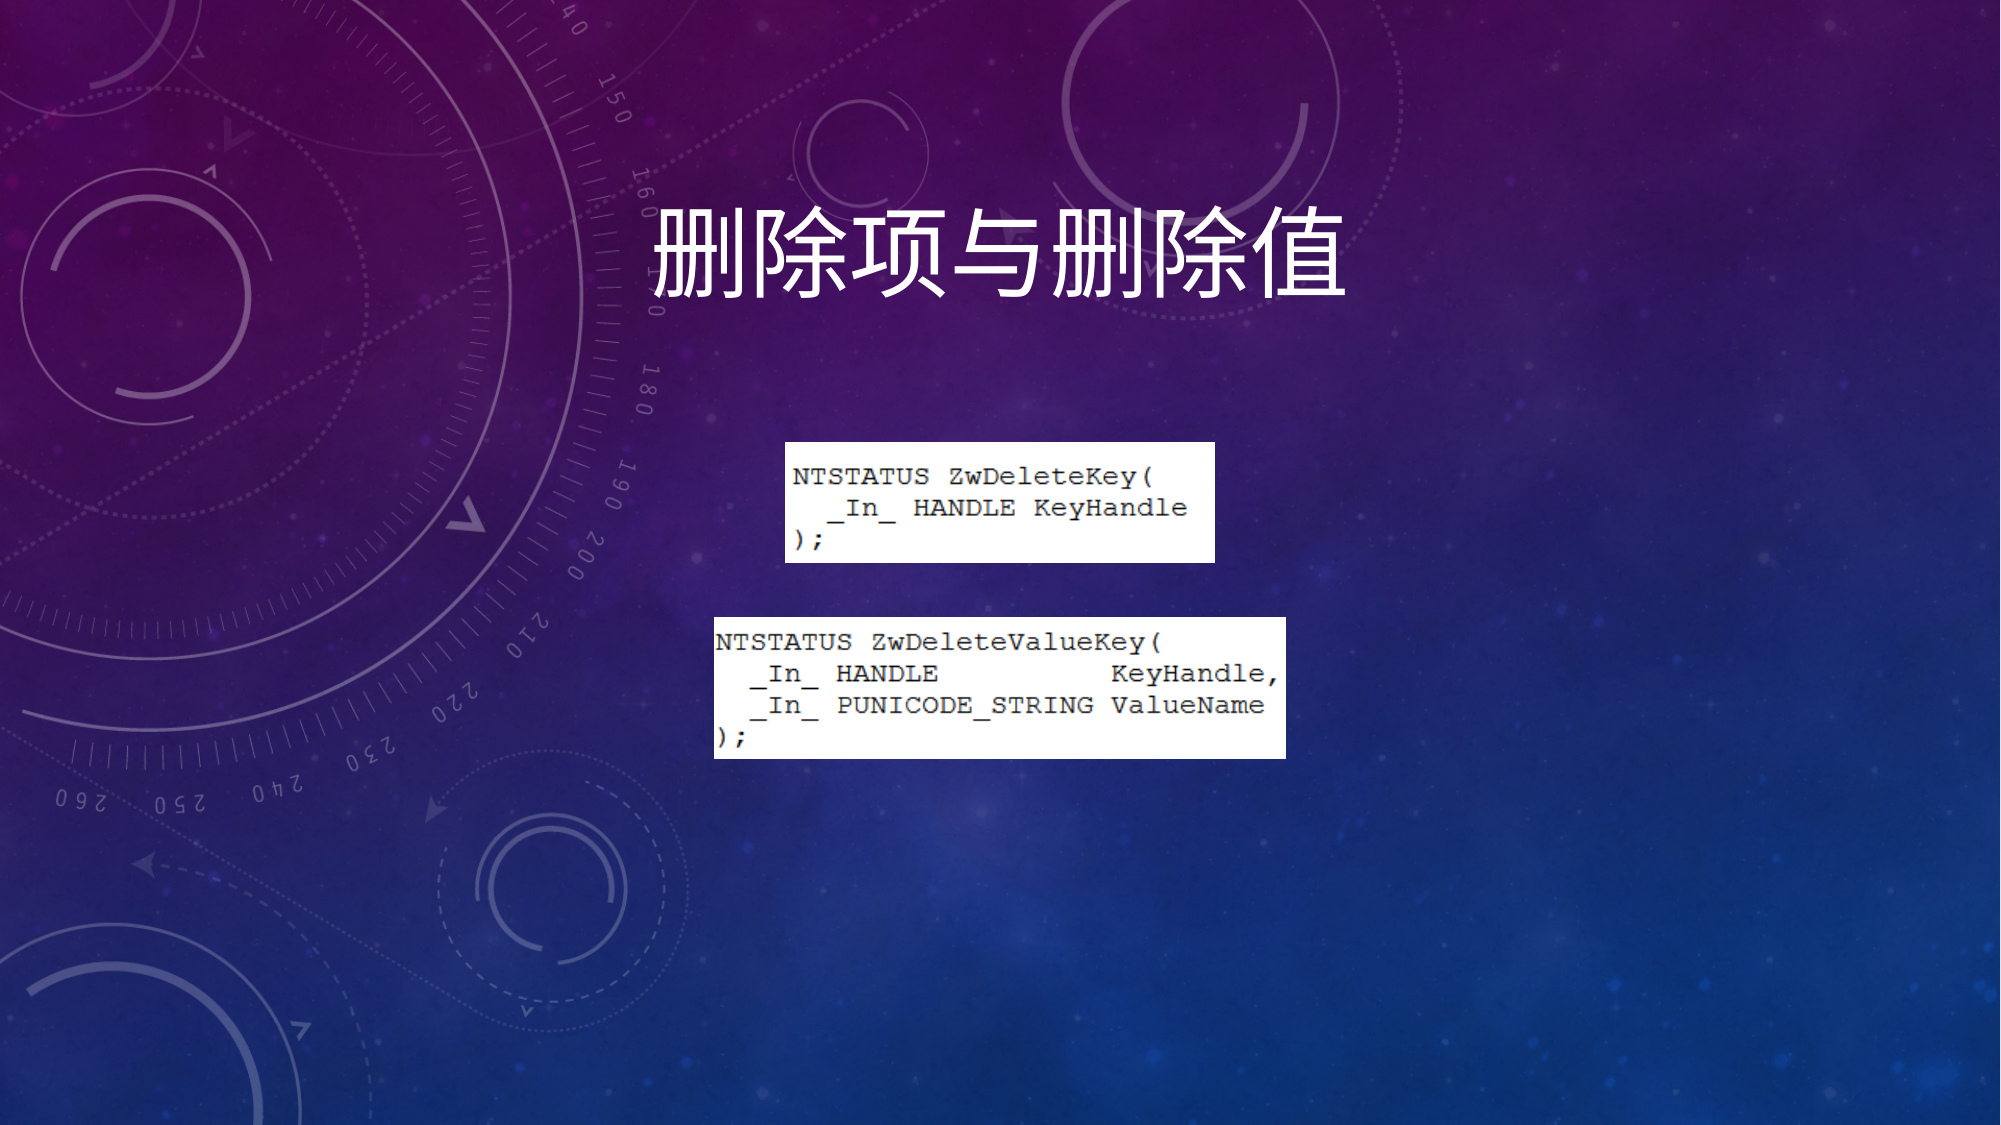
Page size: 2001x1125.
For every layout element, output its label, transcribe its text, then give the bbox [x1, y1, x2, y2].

title 删除项与删除值 [409, 174, 1591, 319]
picture [0, 0, 2001, 1125]
